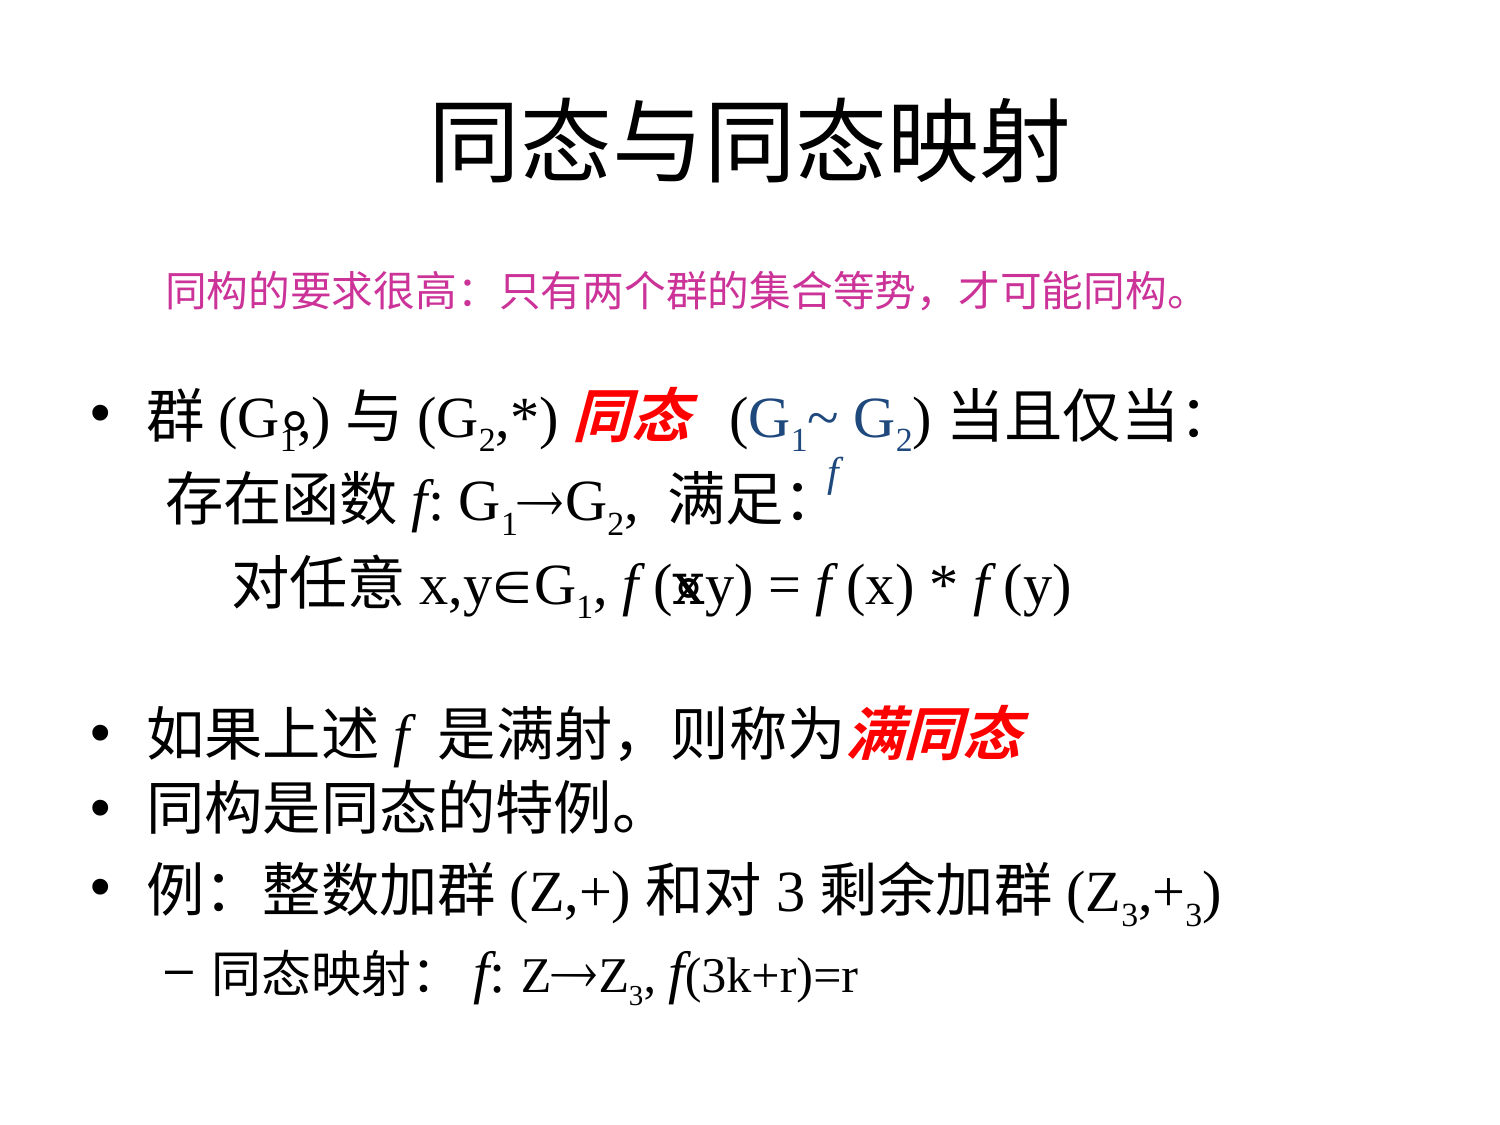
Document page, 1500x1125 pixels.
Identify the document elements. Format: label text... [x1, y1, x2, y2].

list 同构的要求很高：只有两个群的集合等势，才可能同构。 群(G1,⃘)与(G2,*)同态 (G1~ G2)当且仅当： 存在函数f: G1G2, 满足： 对任意x,yG1, f (x⃘y) = f (x) * f (y) 如果上述f 是满射，则称为满同态 同构是同态的特例。 例：整数加群(Z,+)和对3剩余加群(Z3,+3) 同态映射：f: ZZ3, f(3k+r)=r [75, 262, 1425, 1005]
text_box f [812, 437, 900, 503]
title 同态与同态映射 [75, 45, 1425, 233]
text_box [799, 437, 812, 503]
